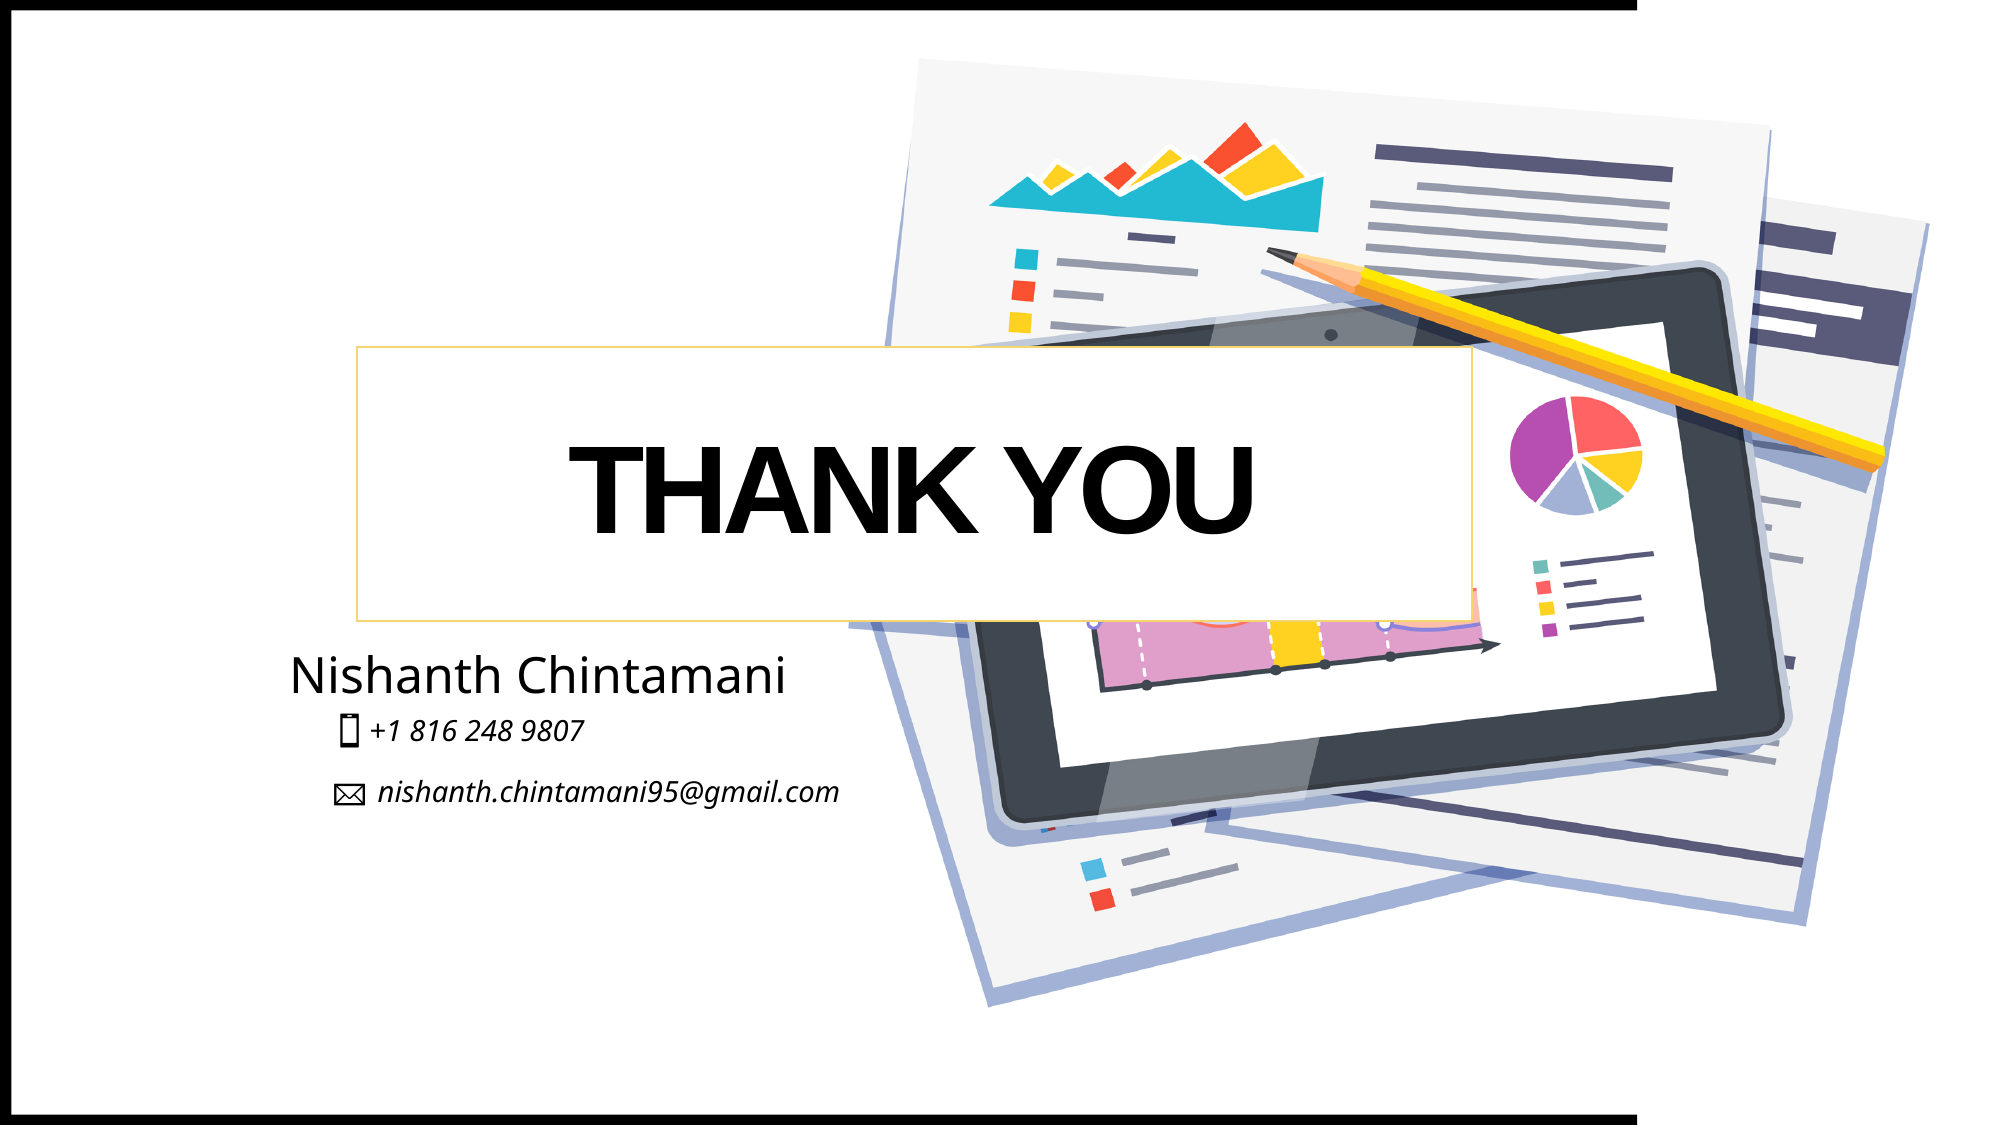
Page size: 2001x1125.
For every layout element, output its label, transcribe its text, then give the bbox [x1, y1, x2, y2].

picture [742, 13, 2000, 1109]
picture [331, 712, 368, 749]
picture [331, 776, 368, 813]
list Nishanth Chintamani [234, 650, 742, 713]
list nishanth.chintamani95@gmail.com [377, 777, 742, 817]
list +1 816 248 9807 [369, 716, 742, 756]
title THANK YOU [356, 346, 742, 622]
